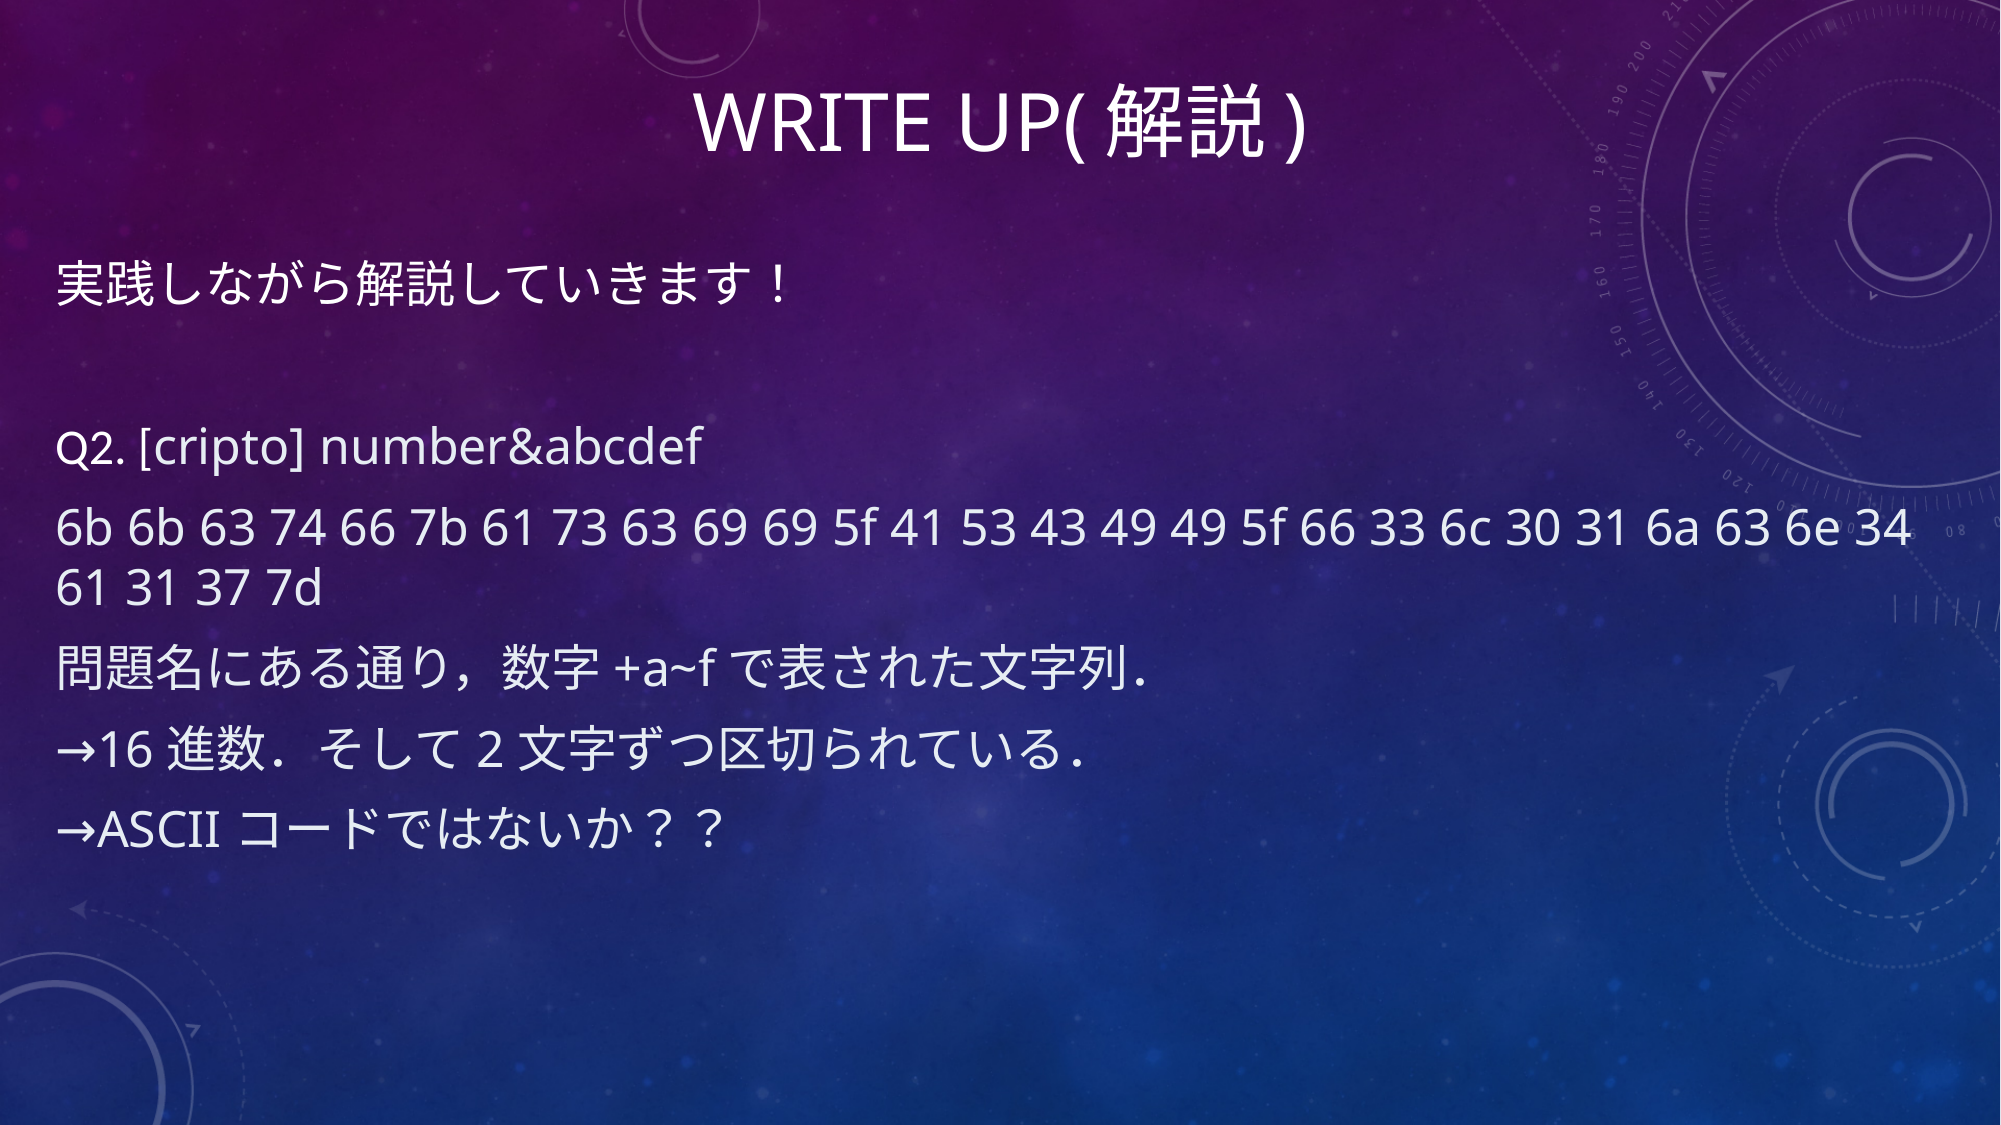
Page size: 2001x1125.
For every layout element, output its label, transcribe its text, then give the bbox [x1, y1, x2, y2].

list 実践しながら解説していきます！ Q2. [cripto] number&abcdef 6b 6b 63 74 66 7b 61 73 63 69 69 5f 41 53 43 49 49 5f 66 33 6c 30 31 6a 63 6e 34 61 31 37 7d 問題名にある通り，数字+a~fで表された文字列． →16進数．そして2文字ずつ区切られている． →ASCIIコードではないか？？ [40, 205, 1960, 906]
title Write UP(解説) [169, 62, 1831, 175]
picture [0, 0, 2001, 1125]
